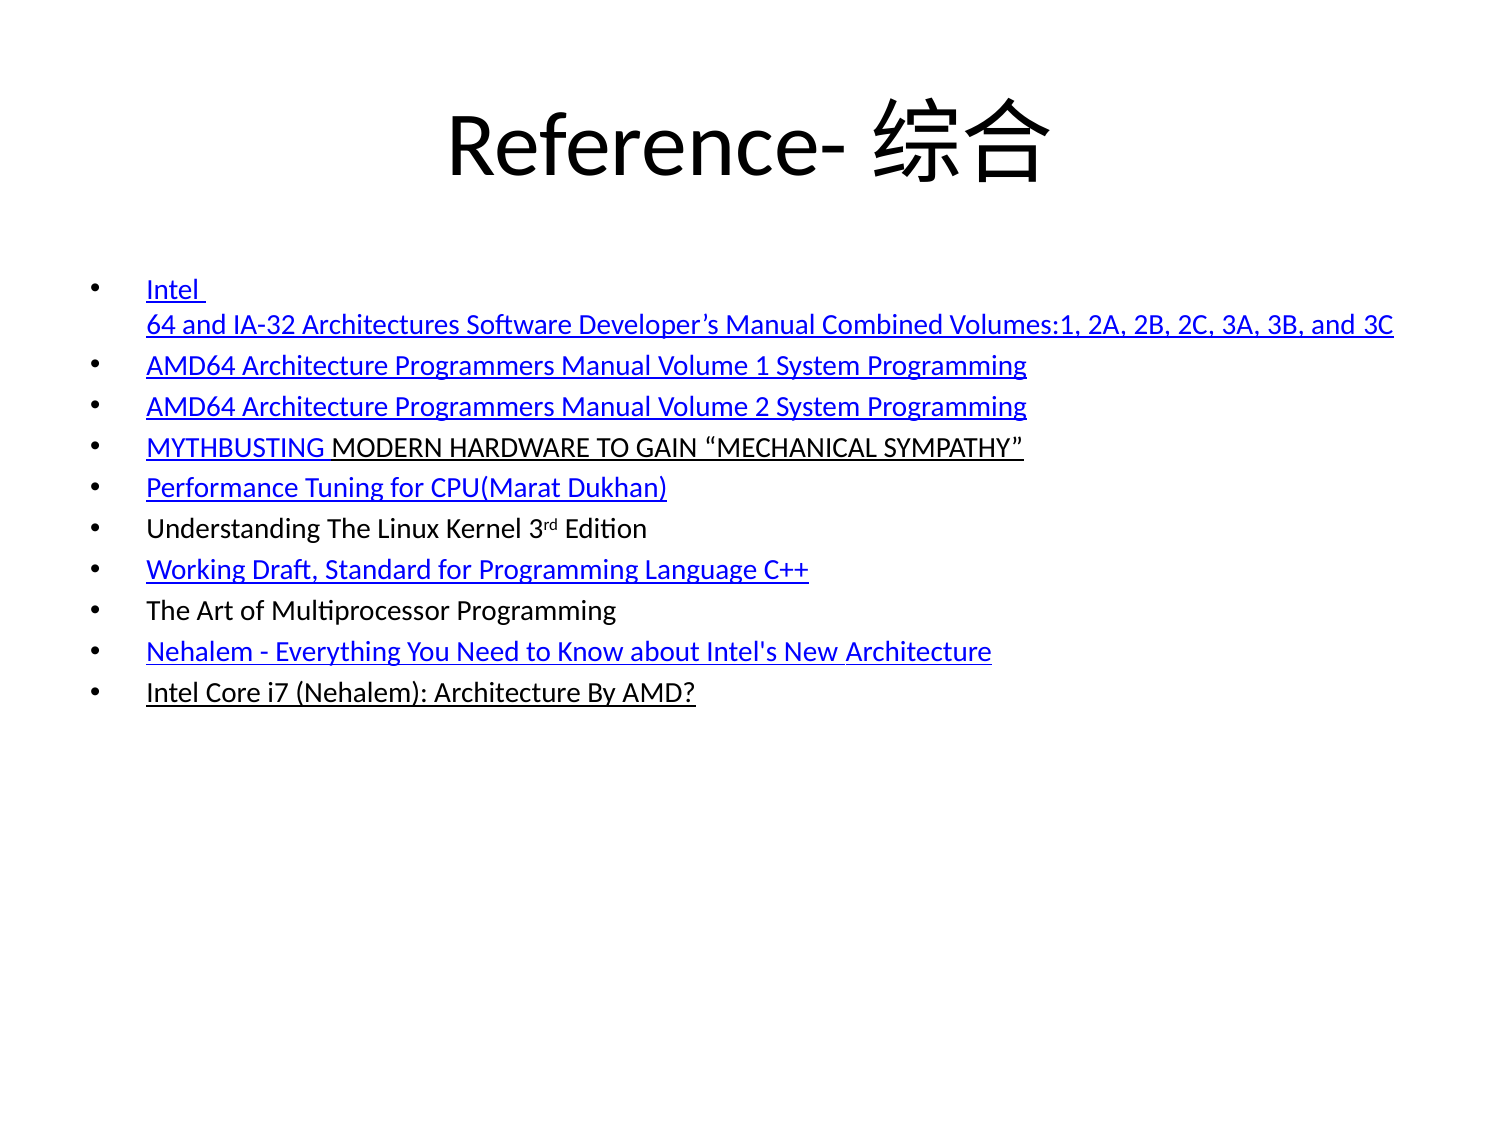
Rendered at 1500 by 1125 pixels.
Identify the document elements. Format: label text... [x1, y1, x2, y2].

title Reference-综合 [75, 45, 1425, 233]
list Intel 64 and IA-32 Architectures Software Developer’s Manual Combined Volumes:1, 2A, 2B, 2C, 3A, 3B, and 3C AMD64 Architecture Programmers Manual Volume 1 System Programming AMD64 Architecture Programmers Manual Volume 2 System Programming MYTHBUSTING MODERN HARDWARE TO GAIN “MECHANICAL SYMPATHY” Performance Tuning for CPU(Marat Dukhan) Understanding The Linux Kernel 3rd Edition Working Draft, Standard for Programming Language C++ The Art of Multiprocessor Programming Nehalem - Everything You Need to Know about Intel's New Architecture Intel Core i7 (Nehalem): Architecture By AMD? [75, 262, 1425, 1005]
